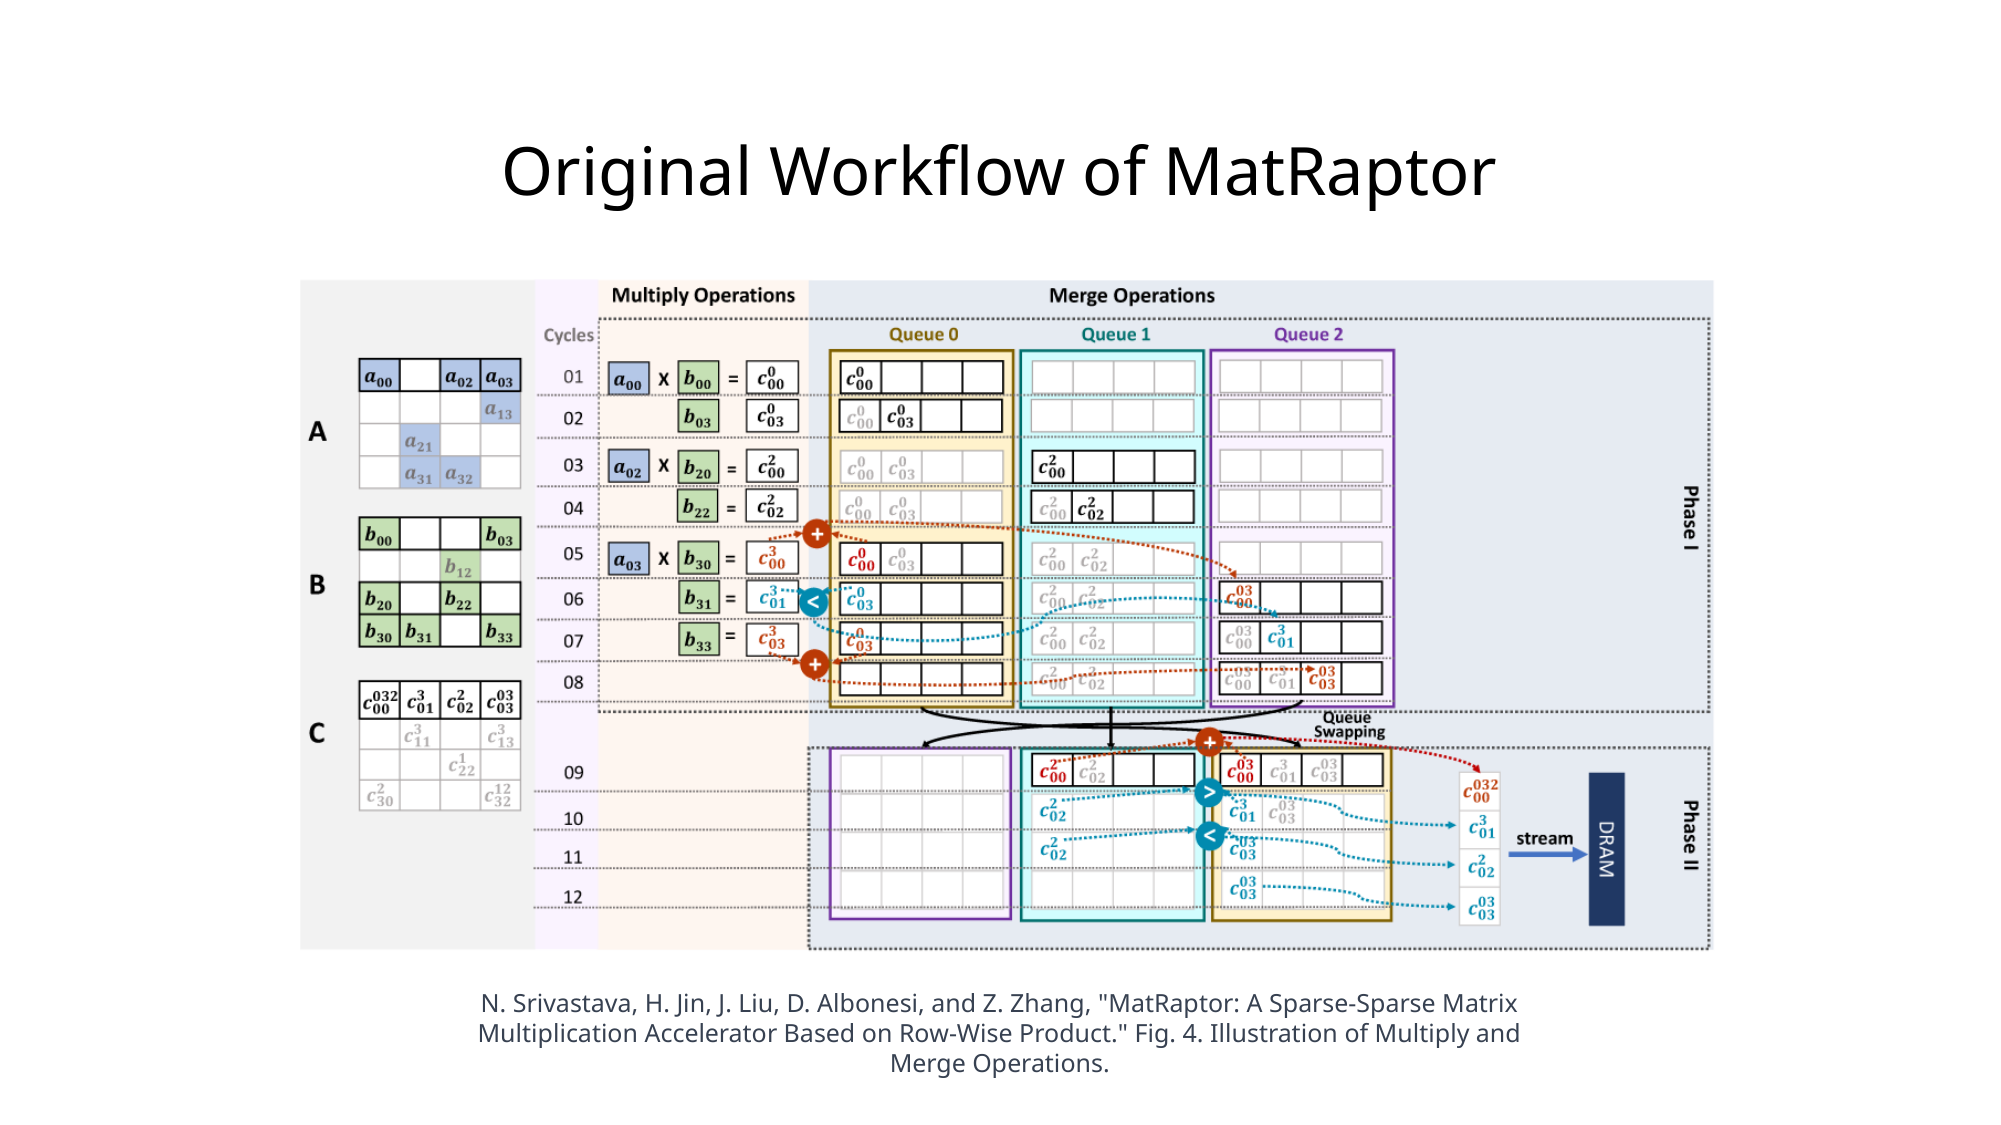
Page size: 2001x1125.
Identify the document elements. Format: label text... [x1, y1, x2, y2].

title Original Workflow of MatRaptor [286, 106, 1714, 241]
picture [277, 276, 1723, 960]
text_box N. Srivastava, H. Jin, J. Liu, D. Albonesi, and Z. Zhang, "MatRaptor: A Sparse-Sparse Matrix Multiplication Accelerator Based on Row-Wise Product." Fig. 4. Illustration of Multiply and Merge Operations. [438, 980, 1562, 1086]
